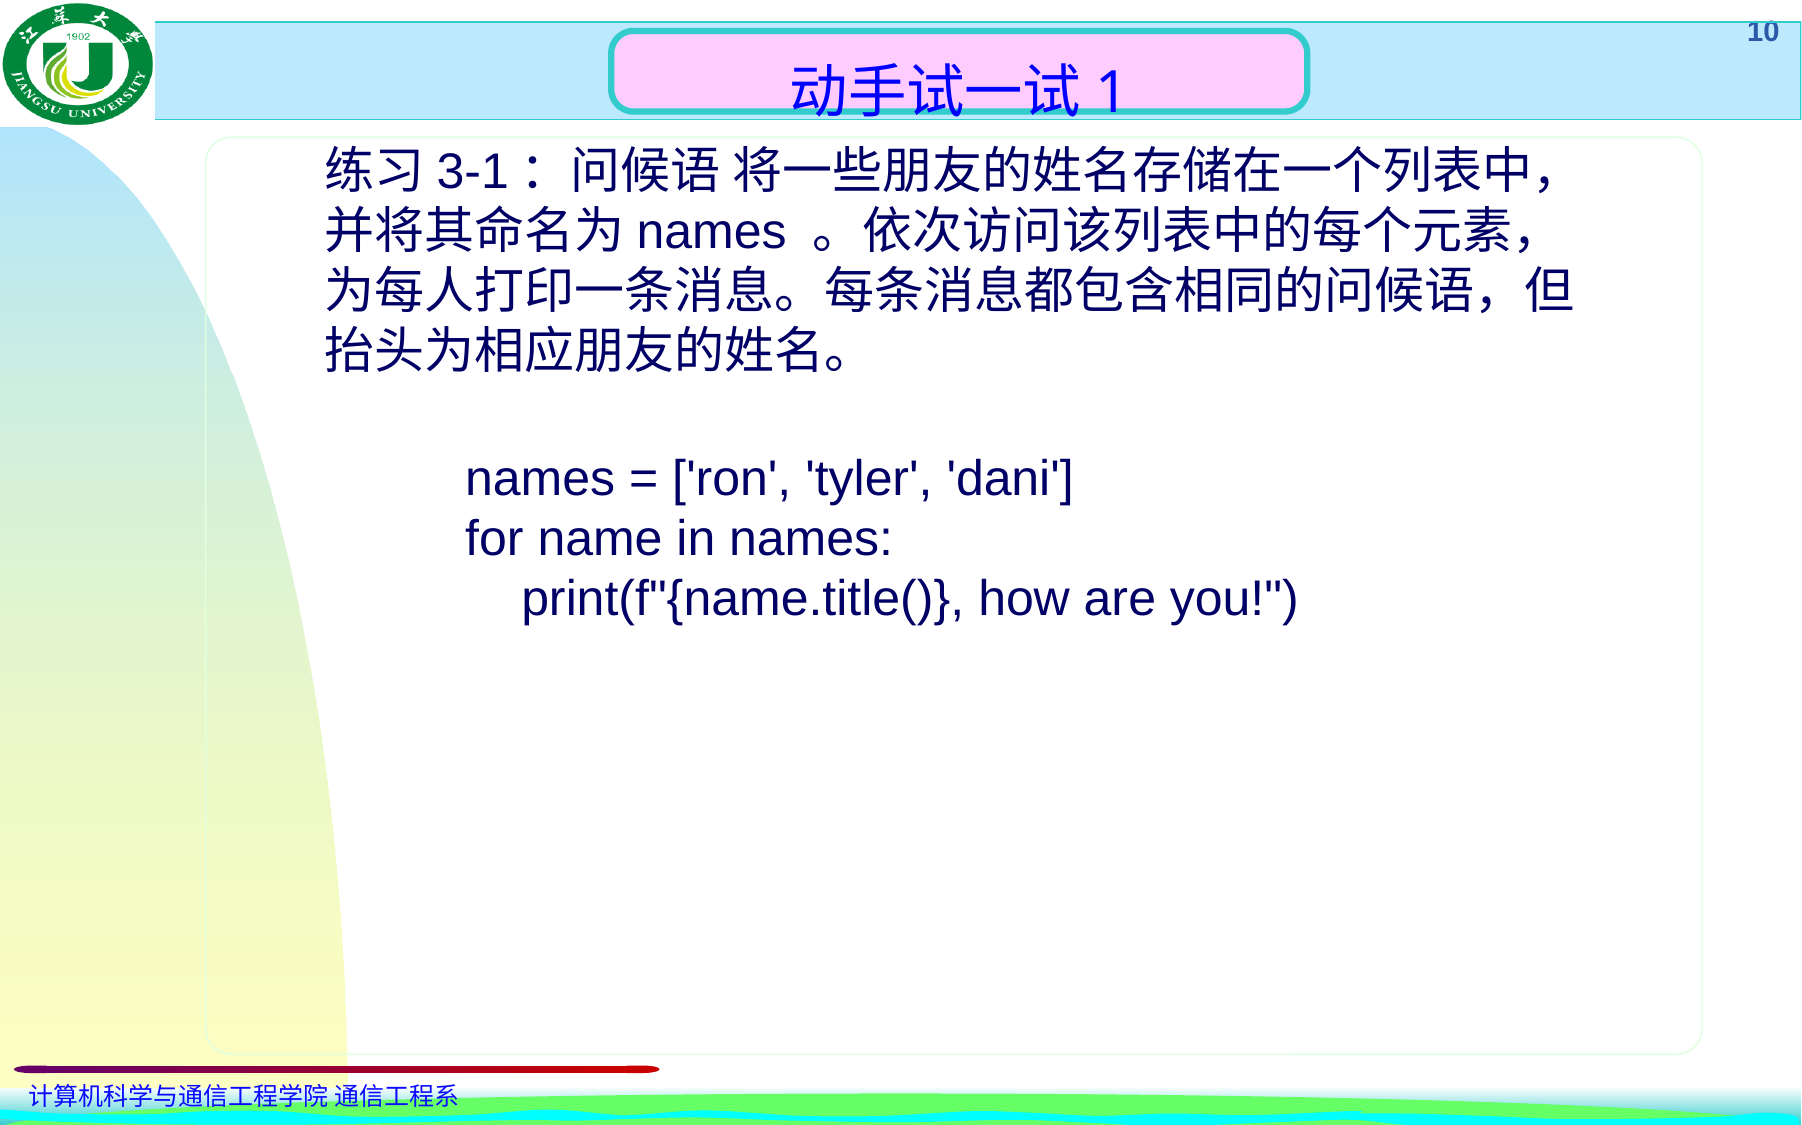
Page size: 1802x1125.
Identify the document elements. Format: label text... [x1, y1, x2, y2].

text_box 动手试一试1 [611, 30, 1308, 112]
picture [0, 1, 155, 127]
text_box names = ['ron', 'tyler', 'dani'] for name in names: print(f"{name.title()}, how are you!") [450, 438, 1351, 634]
text_box 练习3-1：问候语 将一些朋友的姓名存储在一个列表中，并将其命名为names 。依次访问该列表中的每个元素，为每人打印一条消息。每条消息都包含相同的问候语，但抬头为相应朋友的姓名。 [309, 131, 1604, 386]
